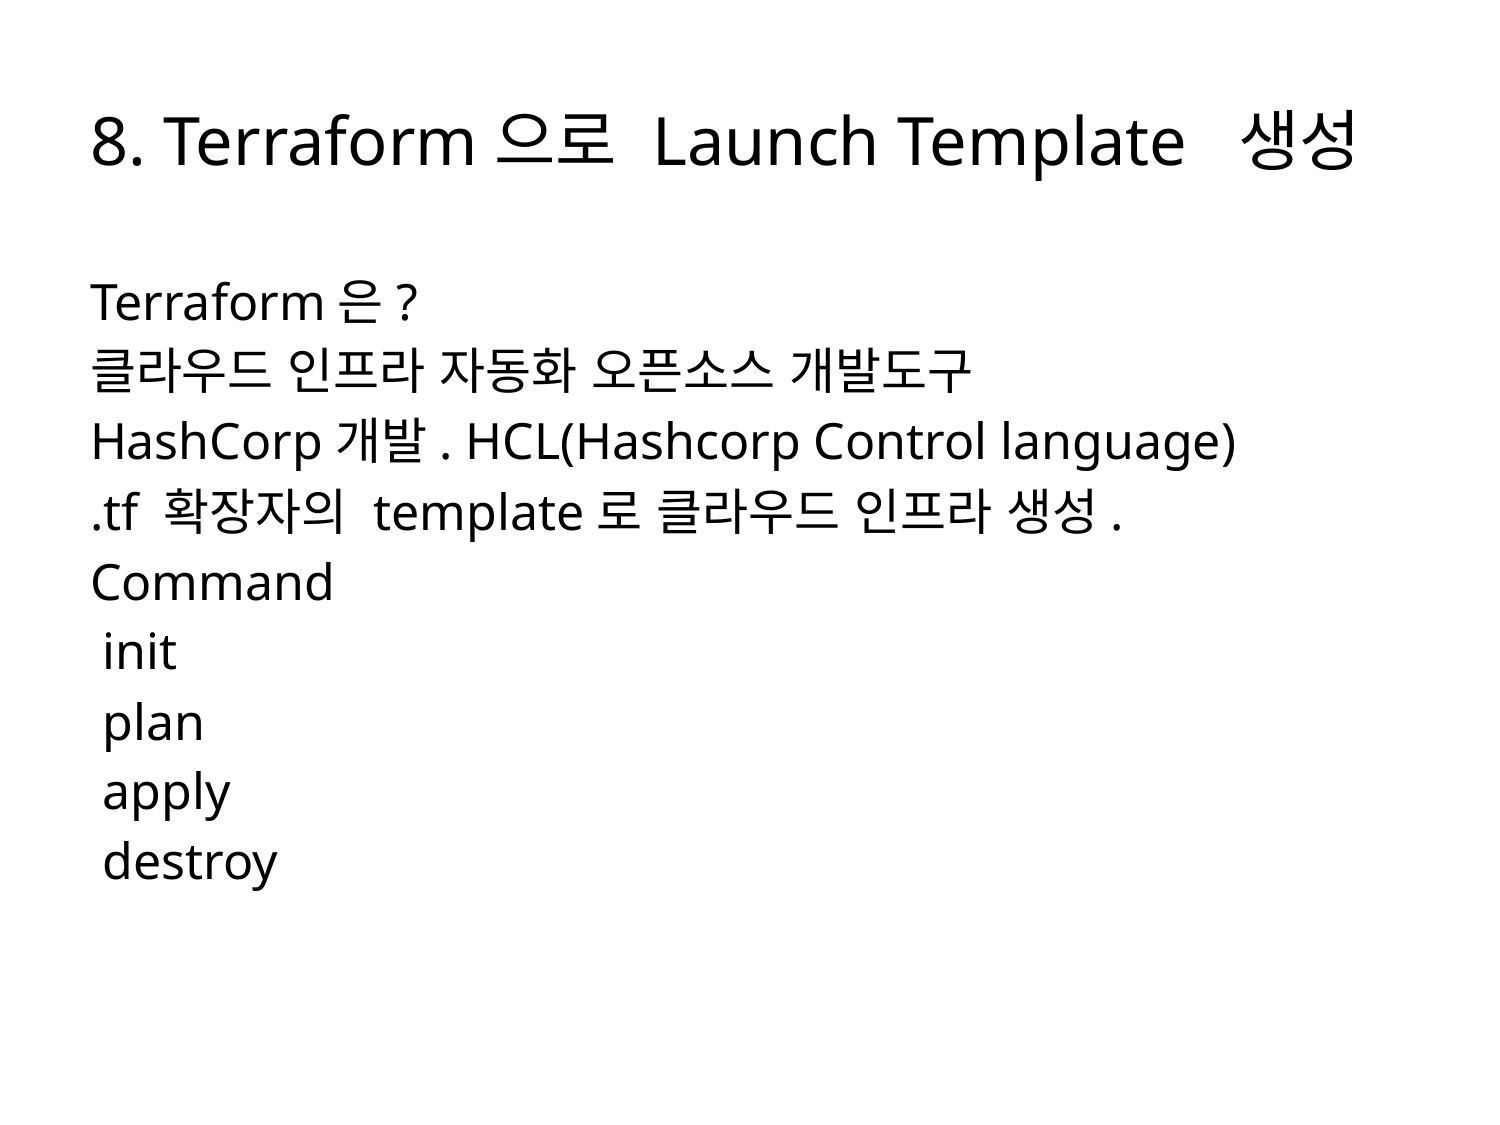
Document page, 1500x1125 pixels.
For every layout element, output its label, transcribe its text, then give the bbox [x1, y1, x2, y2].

title 8. Terraform으로 Launch Template 생성 [75, 45, 1425, 233]
list Terraform은? 클라우드 인프라 자동화 오픈소스 개발도구 HashCorp개발. HCL(Hashcorp Control language) .tf 확장자의 template로 클라우드 인프라 생성. Command init plan apply destroy [75, 262, 1425, 1005]
